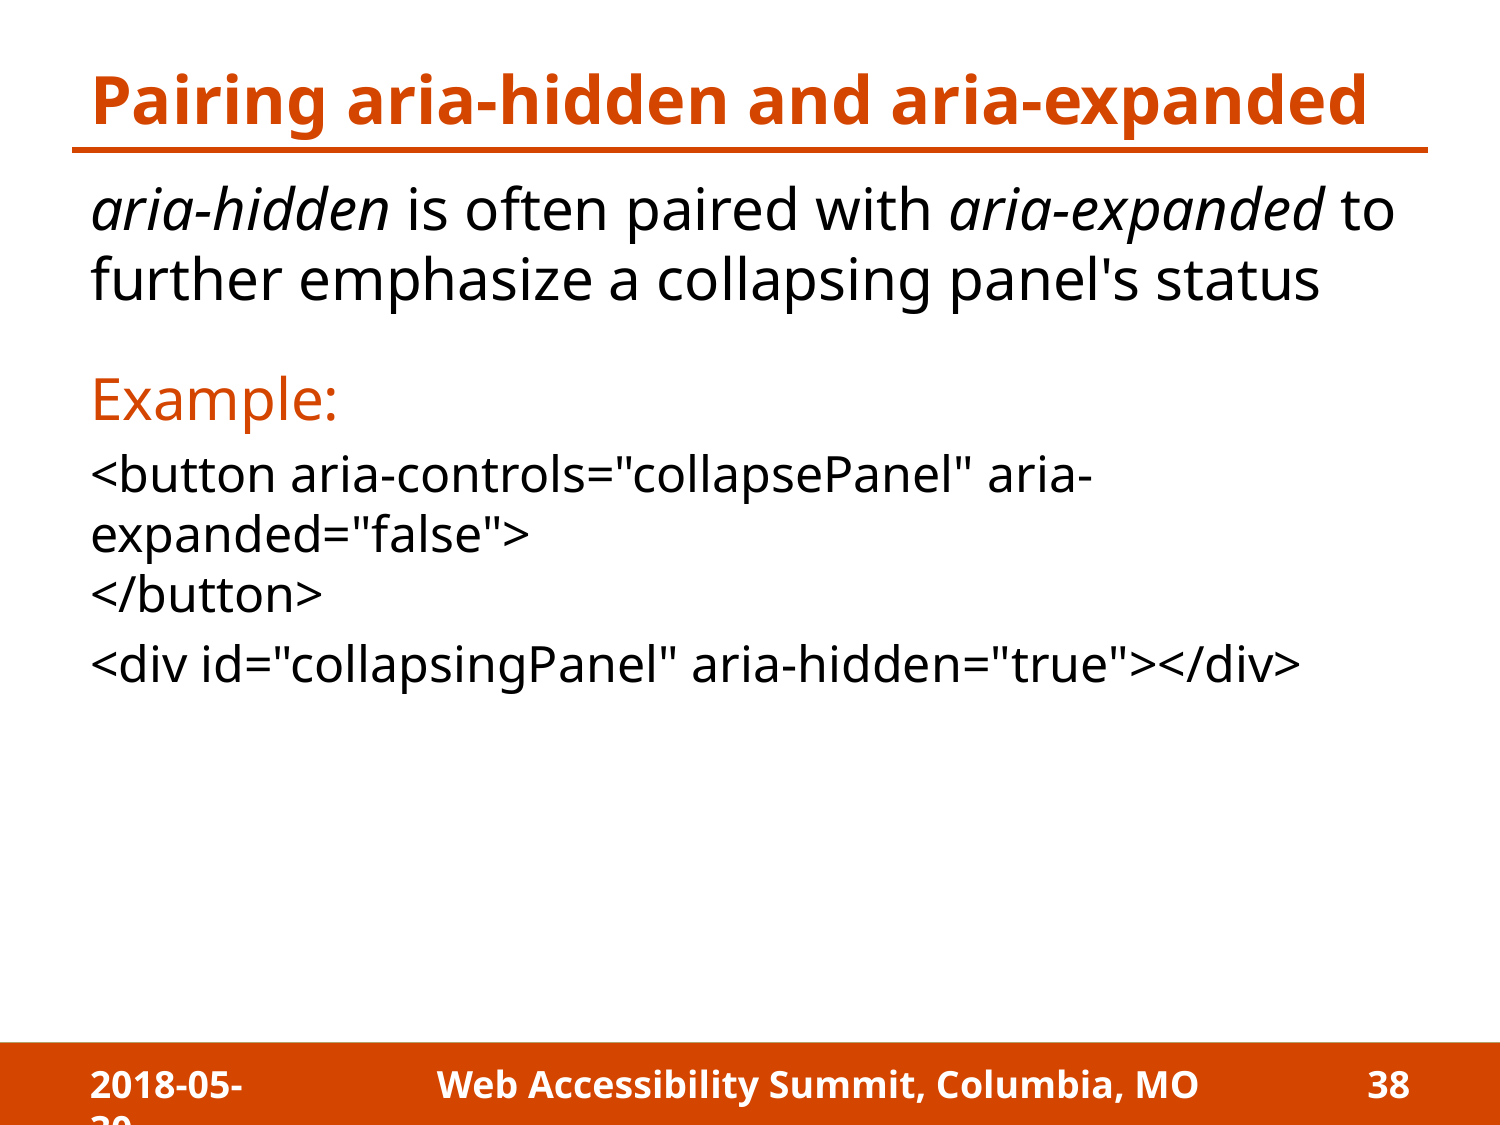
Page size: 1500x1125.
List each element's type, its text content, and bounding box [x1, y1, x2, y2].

footer Web Accessibility Summit, Columbia, MO [300, 1053, 1280, 1114]
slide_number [75, 1053, 300, 1114]
list aria-hidden is often paired with aria-expanded to further emphasize a collapsing panel's status Example: <button aria-controls="collapsePanel" aria-expanded="false"> </button> <div id="collapsingPanel" aria-hidden="true"></div> [75, 157, 1478, 1043]
title Pairing aria-hidden and aria-expanded [75, 45, 1425, 150]
slide_number 38 [1280, 1053, 1425, 1114]
